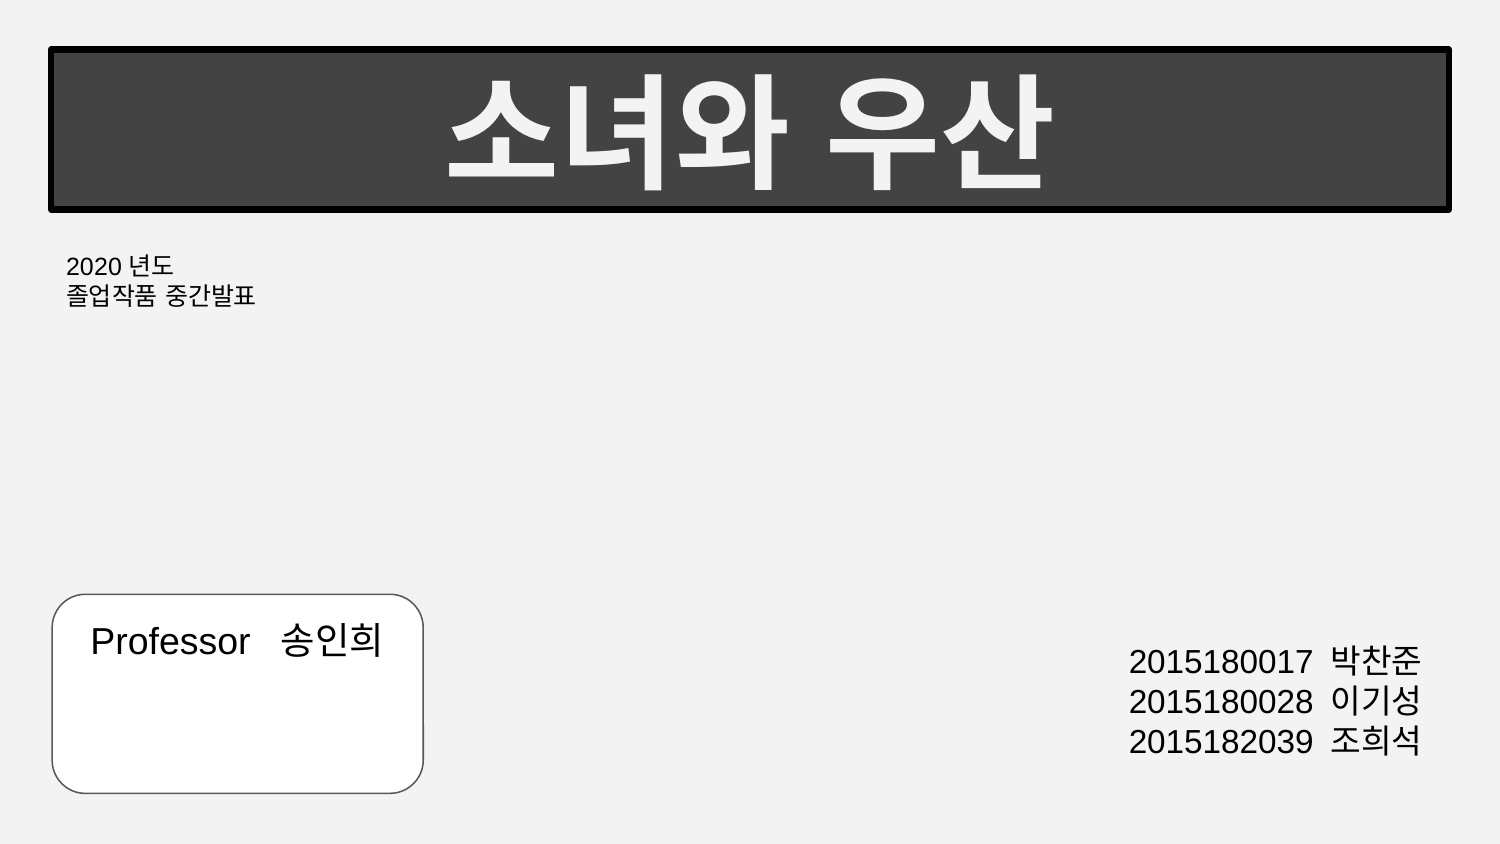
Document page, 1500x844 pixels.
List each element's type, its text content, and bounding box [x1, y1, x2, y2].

text_box Professor 송인희 [75, 601, 402, 658]
text_box 2020년도 졸업작품 중간발표 [51, 235, 311, 352]
text_box [67, 789, 311, 805]
text_box 2015180017 박찬준 2015180028 이기성 2015182039 조희석 [1113, 625, 1449, 751]
text_box [52, 594, 424, 794]
title 소녀와 우산 [51, 49, 1449, 210]
